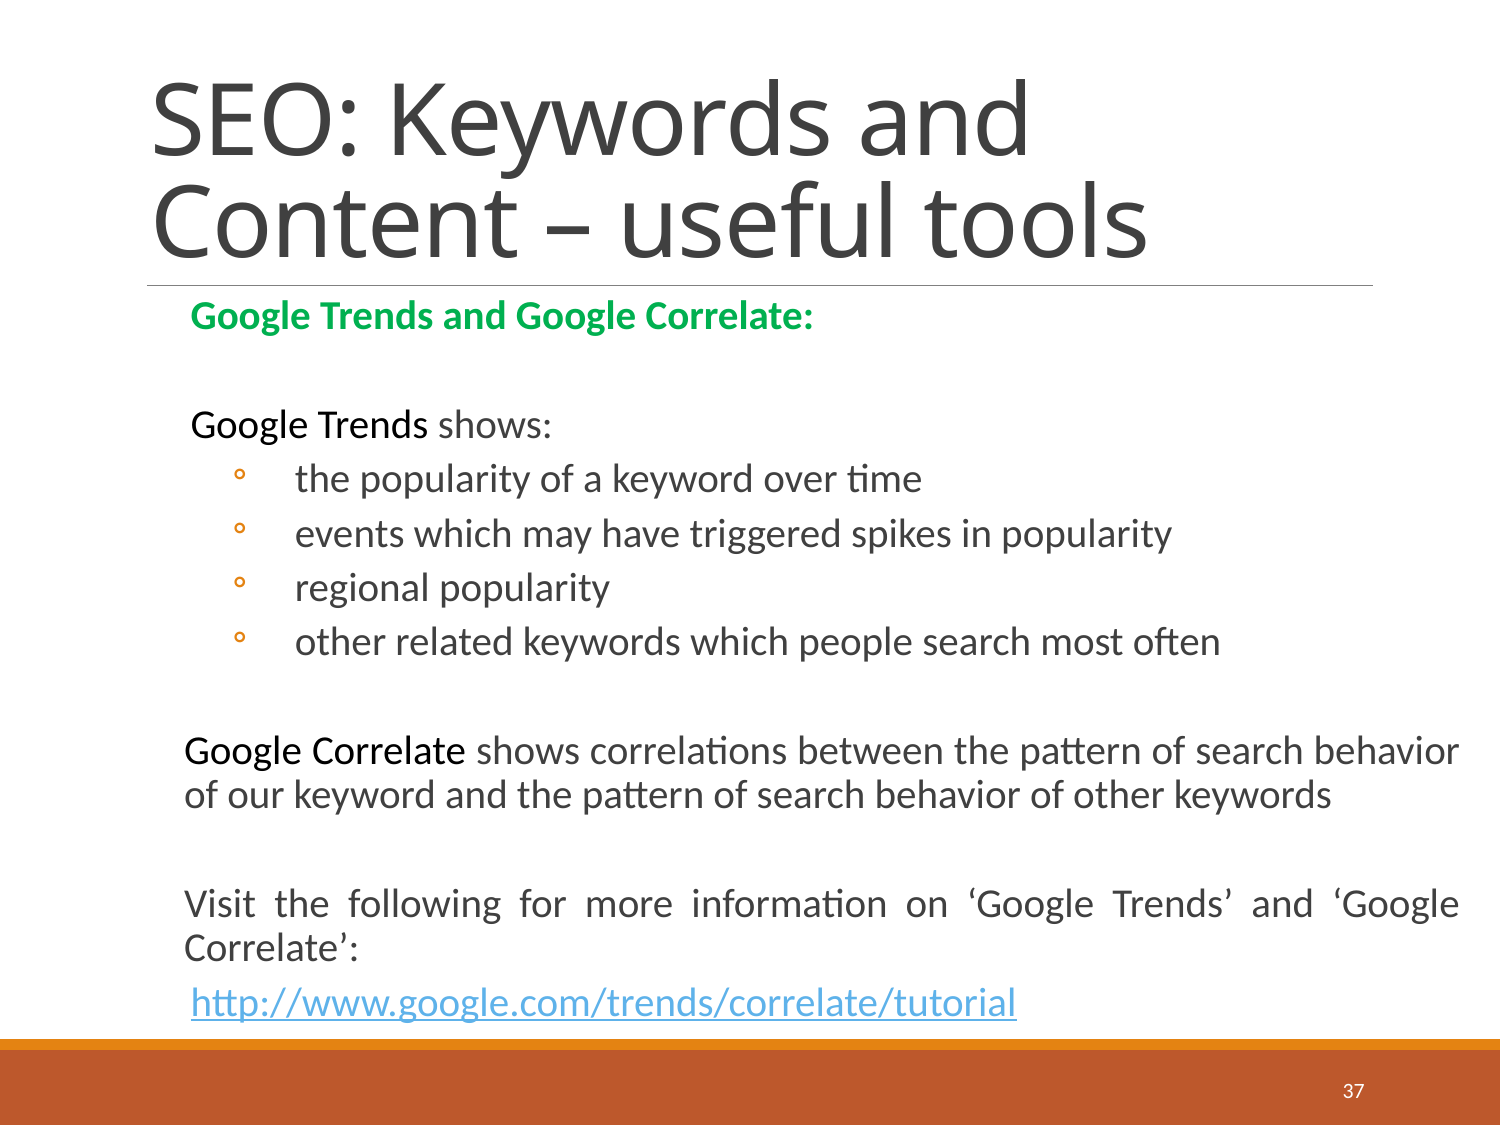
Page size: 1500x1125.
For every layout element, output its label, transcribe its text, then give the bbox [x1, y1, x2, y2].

slide_number 37 [1218, 1059, 1380, 1120]
list Google Trends and Google Correlate: Google Trends shows: the popularity of a keyword over time events which may have triggered spikes in popularity regional popularity other related keywords which people search most often Google Correlate shows correlations between the pattern of search behavior of our keyword and the pattern of search behavior of other keywords Visit the following for more information on ‘Google Trends’ and ‘Google Correlate’: http://www.google.com/trends/correlate/tutorial [134, 286, 1461, 1058]
title SEO: Keywords and Content – useful tools [135, 47, 1373, 285]
